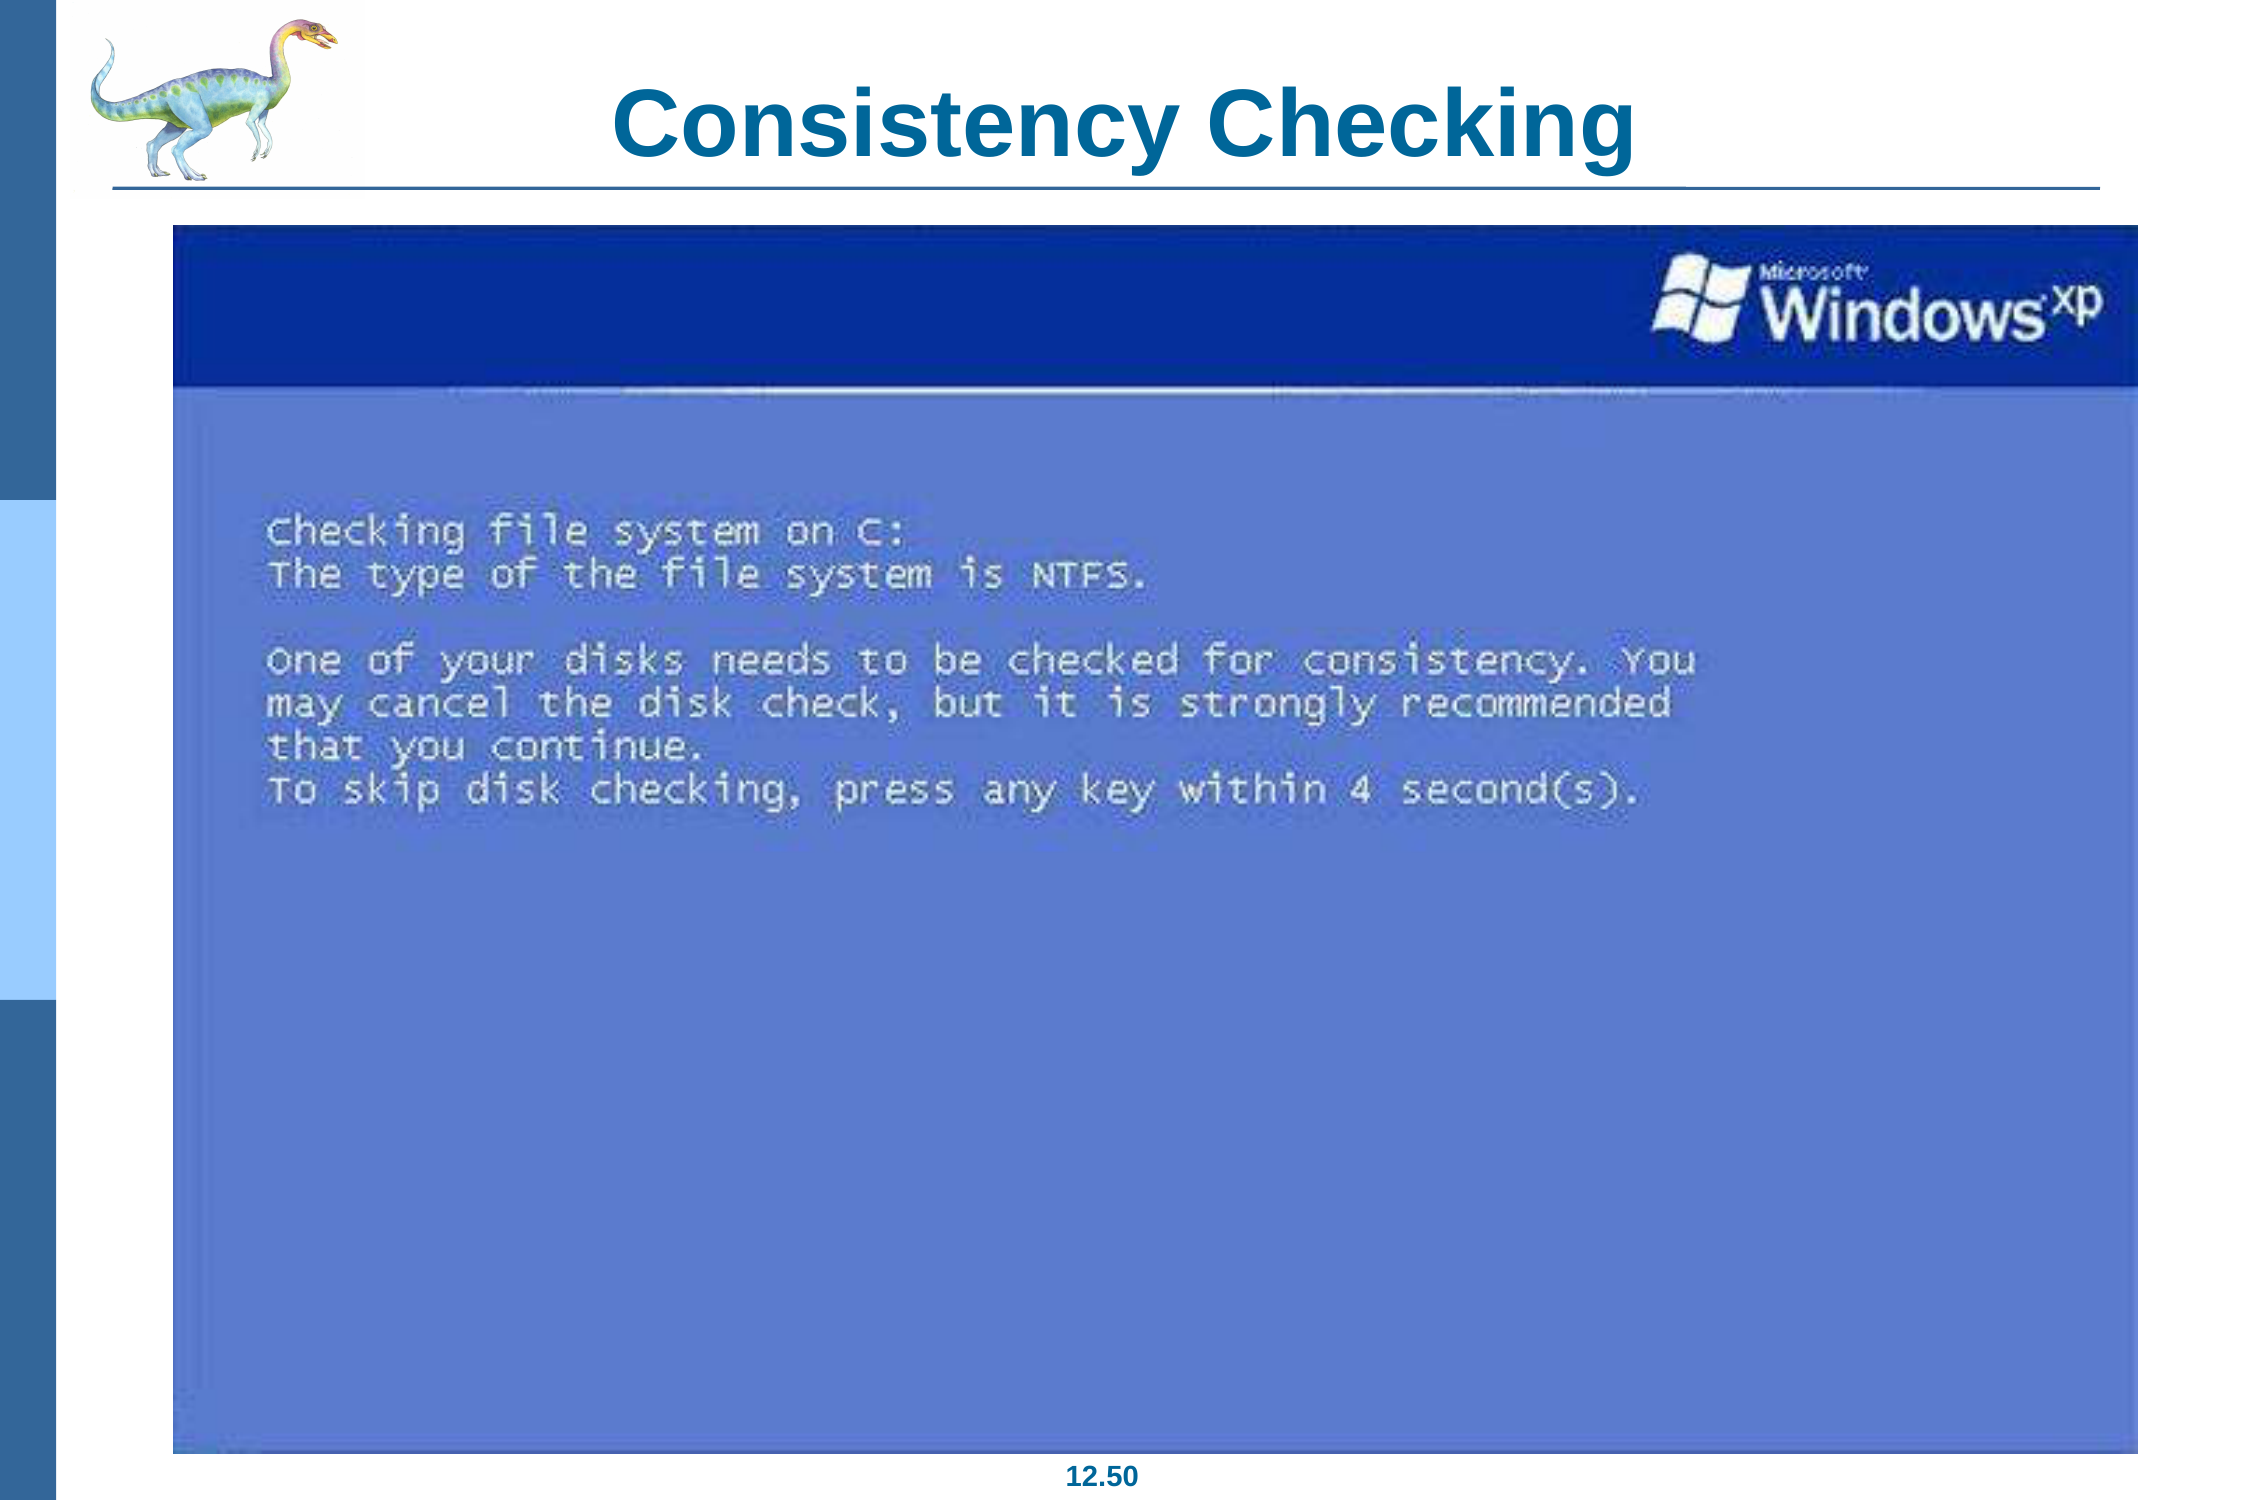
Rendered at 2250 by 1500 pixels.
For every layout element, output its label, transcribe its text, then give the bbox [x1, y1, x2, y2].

picture [173, 225, 2138, 1455]
title Consistency Checking [112, 60, 2138, 187]
picture [70, 0, 365, 199]
